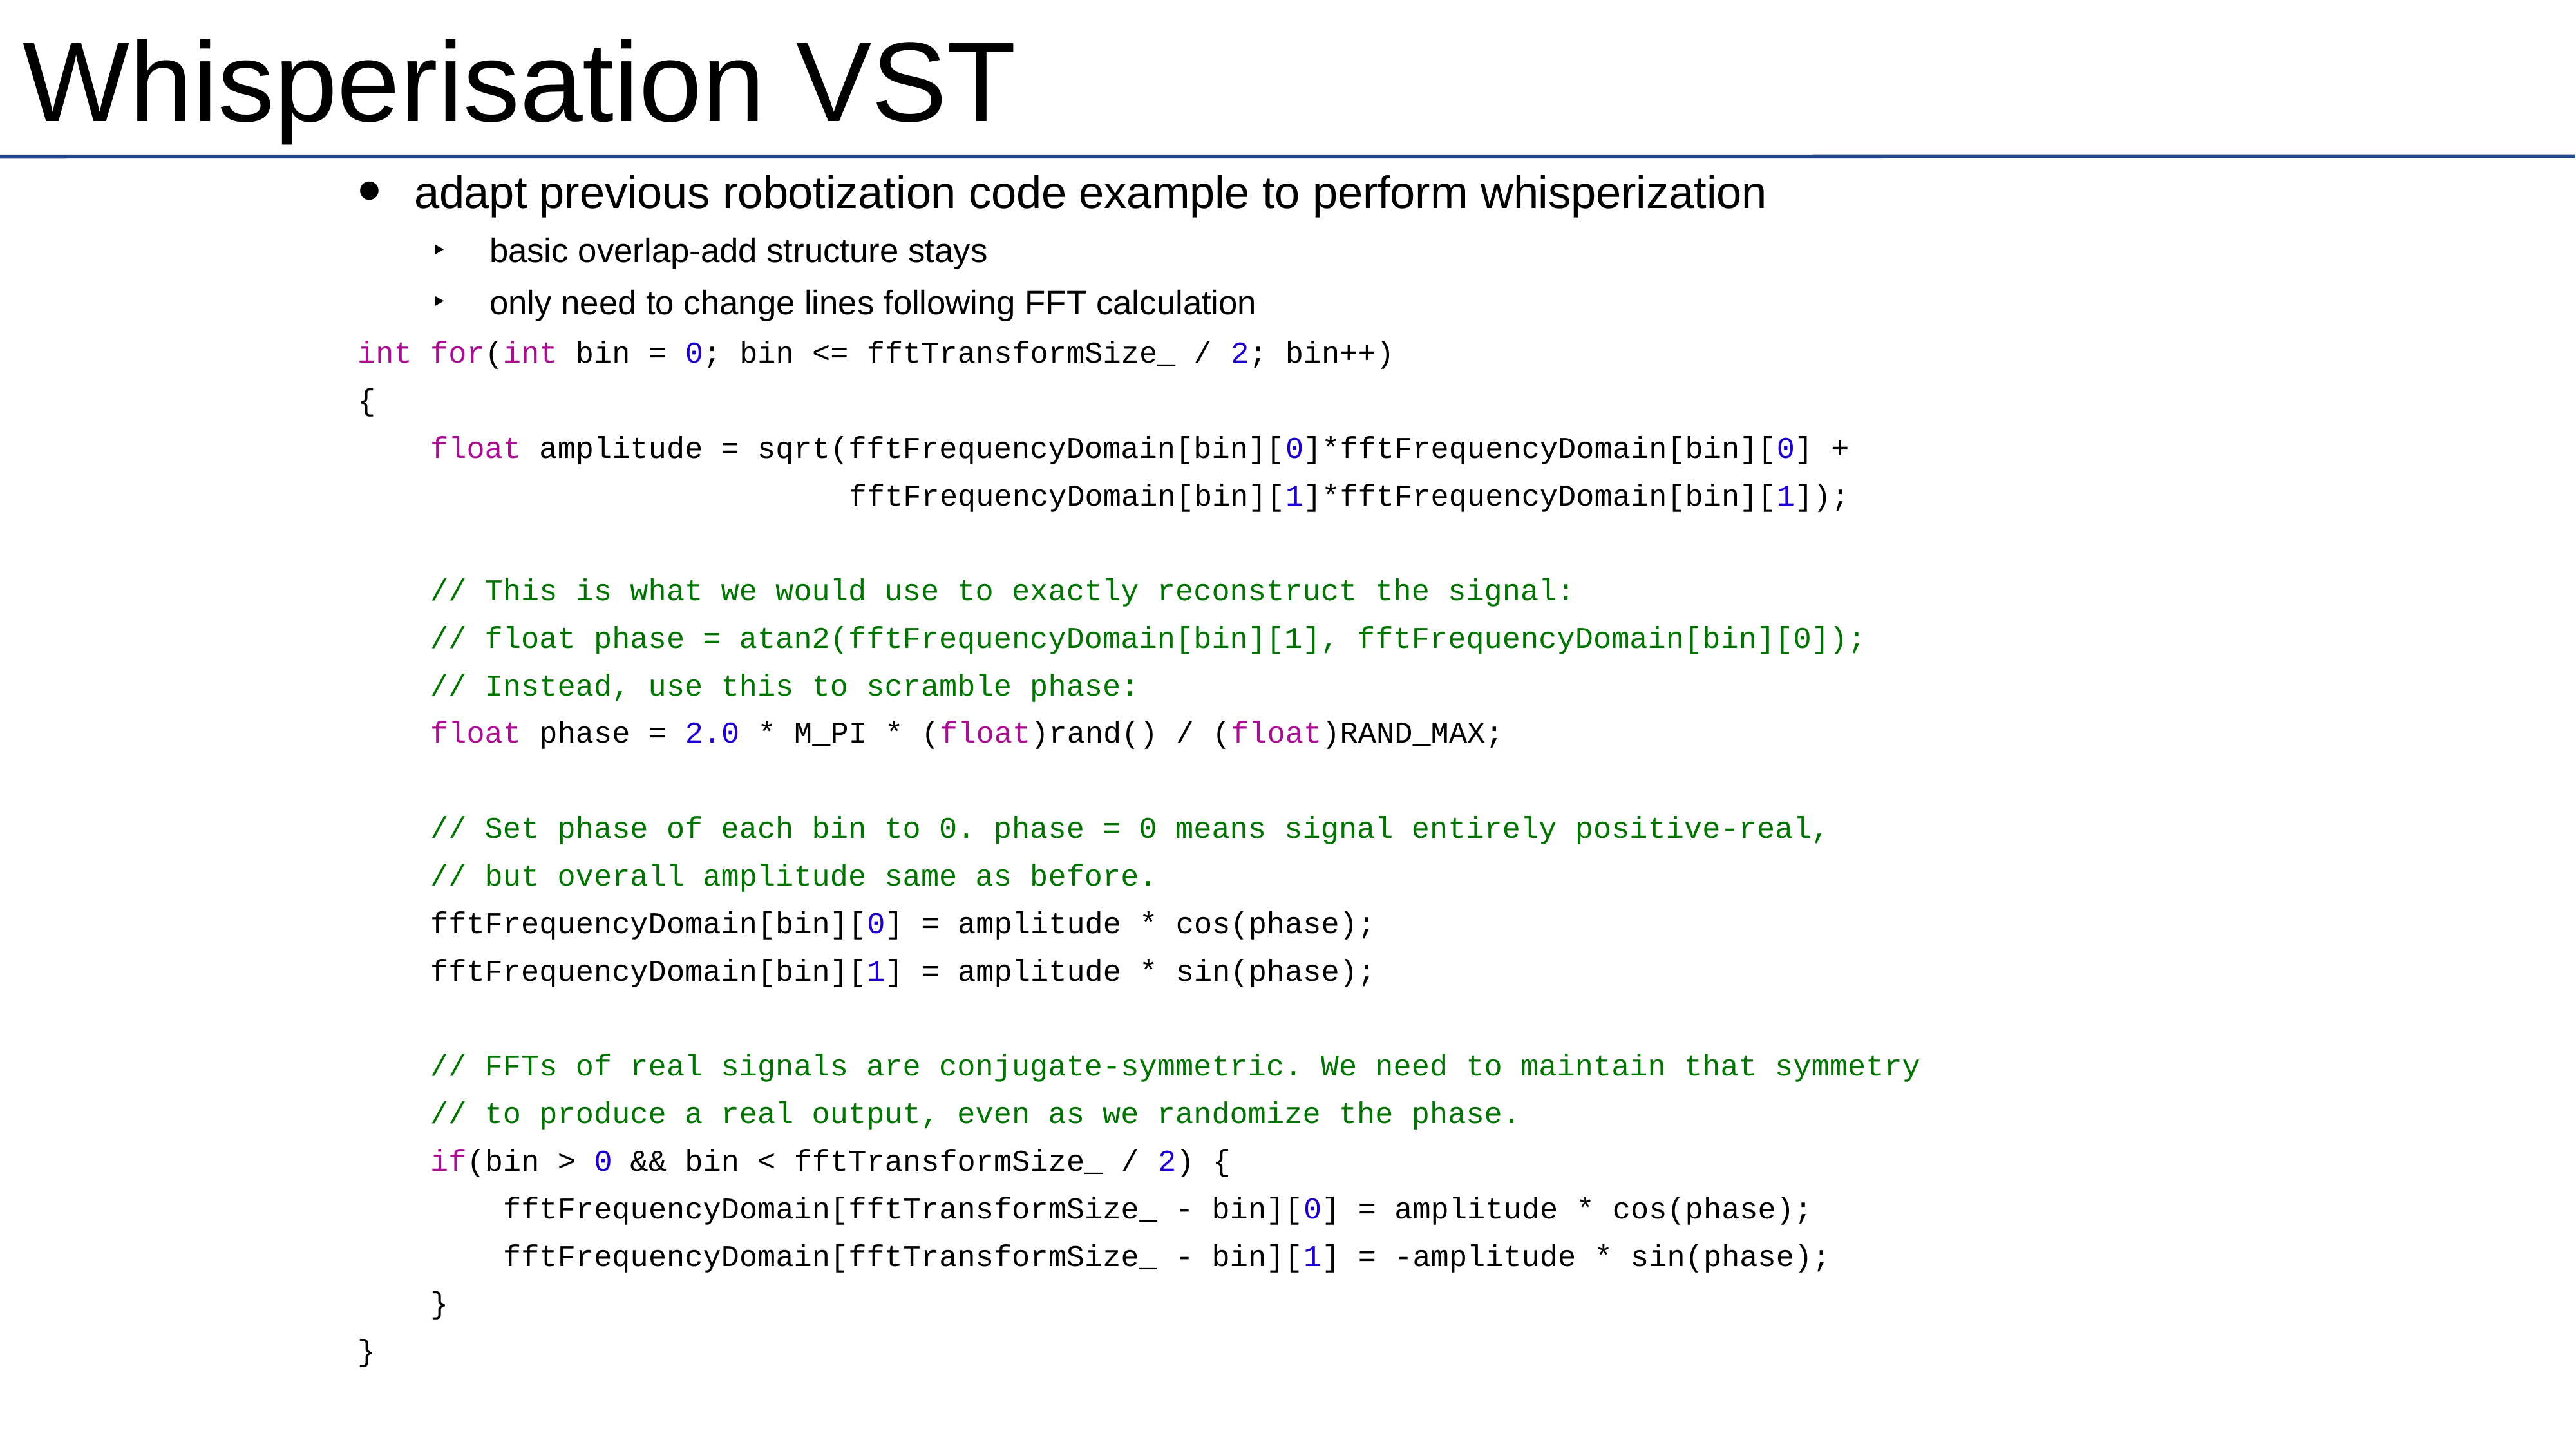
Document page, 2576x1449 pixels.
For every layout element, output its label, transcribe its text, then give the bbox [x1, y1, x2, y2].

title Whisperisation VST [17, 7, 2557, 146]
list adapt previous robotization code example to perform whisperization basic overlap-add structure stays only need to change lines following FFT calculation int for(int bin = 0; bin <= fftTransformSize_ / 2; bin++) { float amplitude = sqrt(fftFrequencyDomain[bin][0]*fftFrequencyDomain[bin][0] + fftFrequencyDomain[bin][1]*fftFrequencyDomain[bin][1]); // This is what we would use to exactly reconstruct the signal: // float phase = atan2(fftFrequencyDomain[bin][1], fftFrequencyDomain[bin][0]); // Instead, use this to scramble phase: float phase = 2.0 * M_PI * (float)rand() / (float)RAND_MAX; // Set phase of each bin to 0. phase = 0 means signal entirely positive-real, // but overall amplitude same as before. fftFrequencyDomain[bin][0] = amplitude * cos(phase); fftFrequencyDomain[bin][1] = amplitude * sin(phase); // FFTs of real signals are conjugate-symmetric. We need to maintain that symmetry // to produce a real output, even as we randomize the phase. if(bin > 0 && bin < fftTransformSize_ / 2) { fftFrequencyDomain[fftTransformSize_ - bin][0] = amplitude * cos(phase); fftFrequencyDomain[fftTransformSize_ - bin][1] = -amplitude * sin(phase); } } [321, 157, 2255, 1449]
